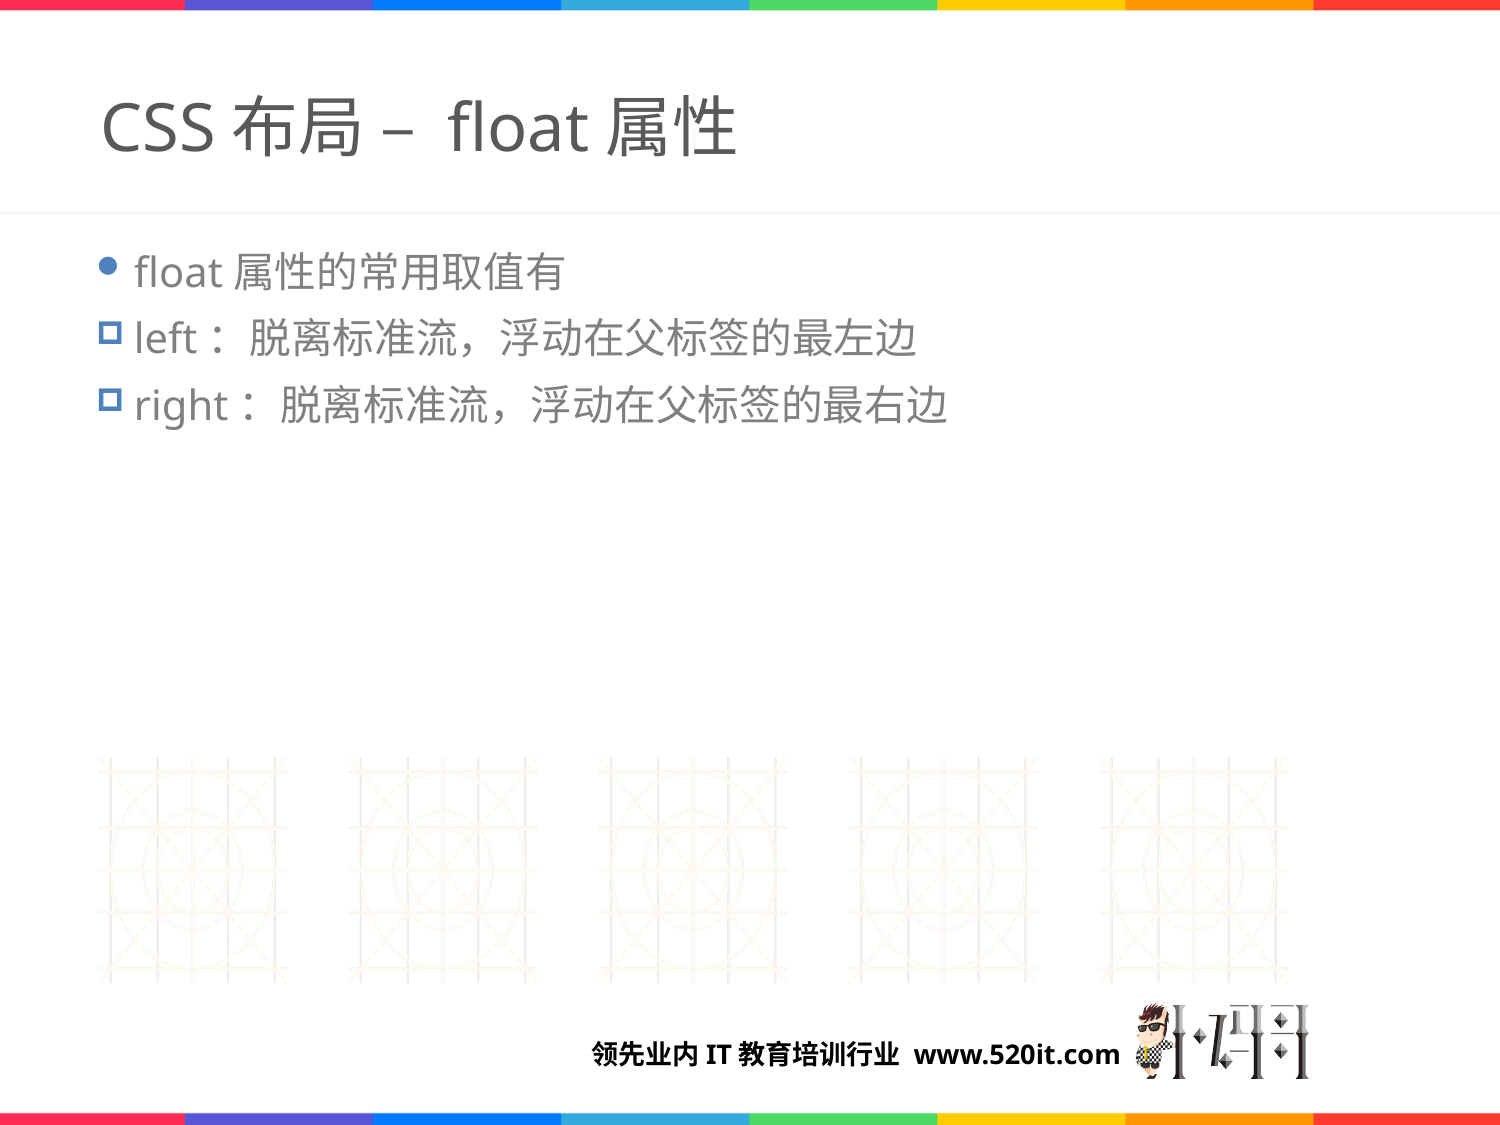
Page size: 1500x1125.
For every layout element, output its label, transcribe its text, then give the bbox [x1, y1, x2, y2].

title CSS布局 – float属性 [85, 77, 1419, 214]
picture [0, 215, 1500, 1125]
list float属性的常用取值有 left：脱离标准流，浮动在父标签的最左边 right：脱离标准流，浮动在父标签的最右边 [81, 237, 1416, 1049]
picture [0, 0, 1500, 211]
